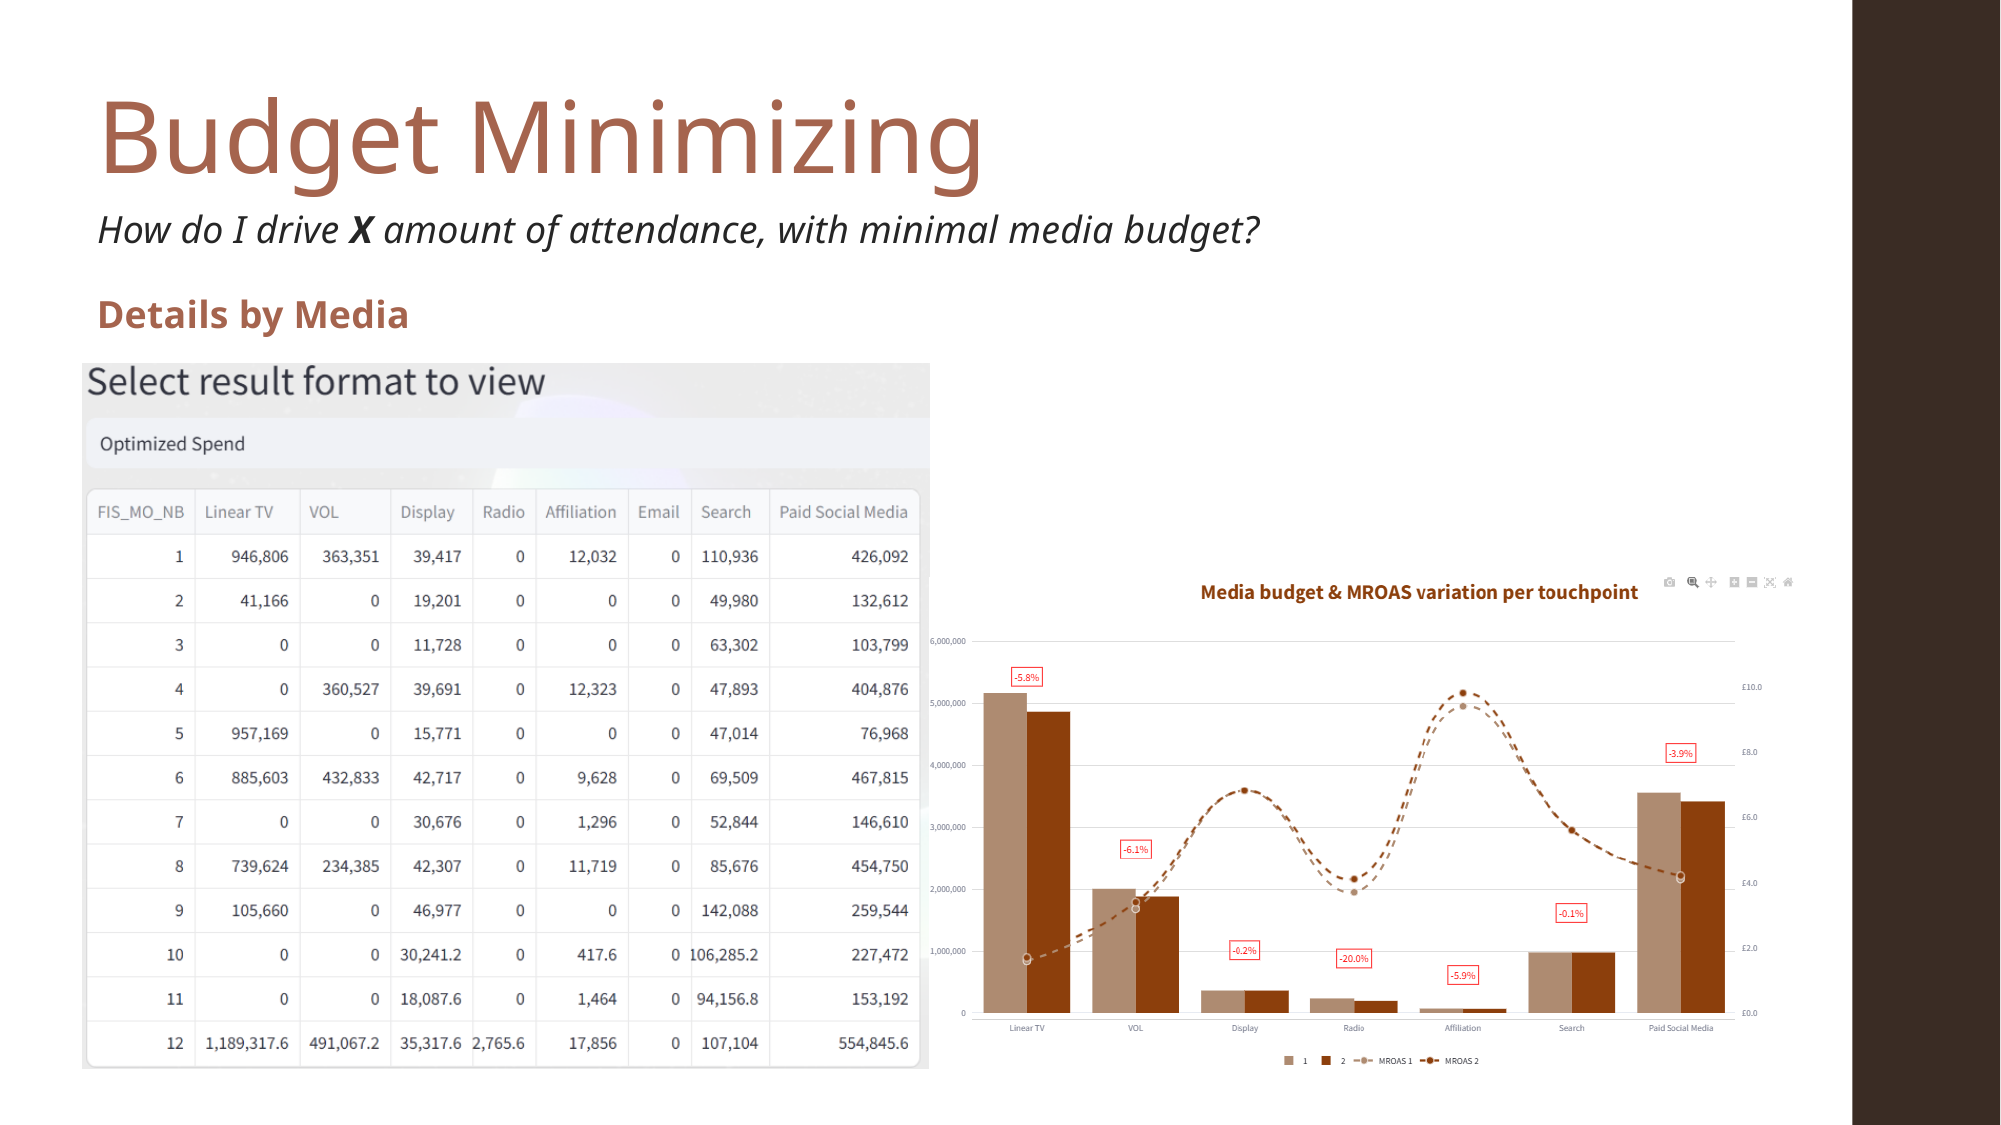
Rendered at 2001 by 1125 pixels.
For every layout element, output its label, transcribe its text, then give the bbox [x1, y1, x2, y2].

text_box Details by Media [82, 283, 1699, 343]
list How do I drive X amount of attendance, with minimal media budget? [82, 201, 1564, 264]
picture [81, 363, 1795, 1069]
title Budget Minimizing [82, 59, 1672, 202]
